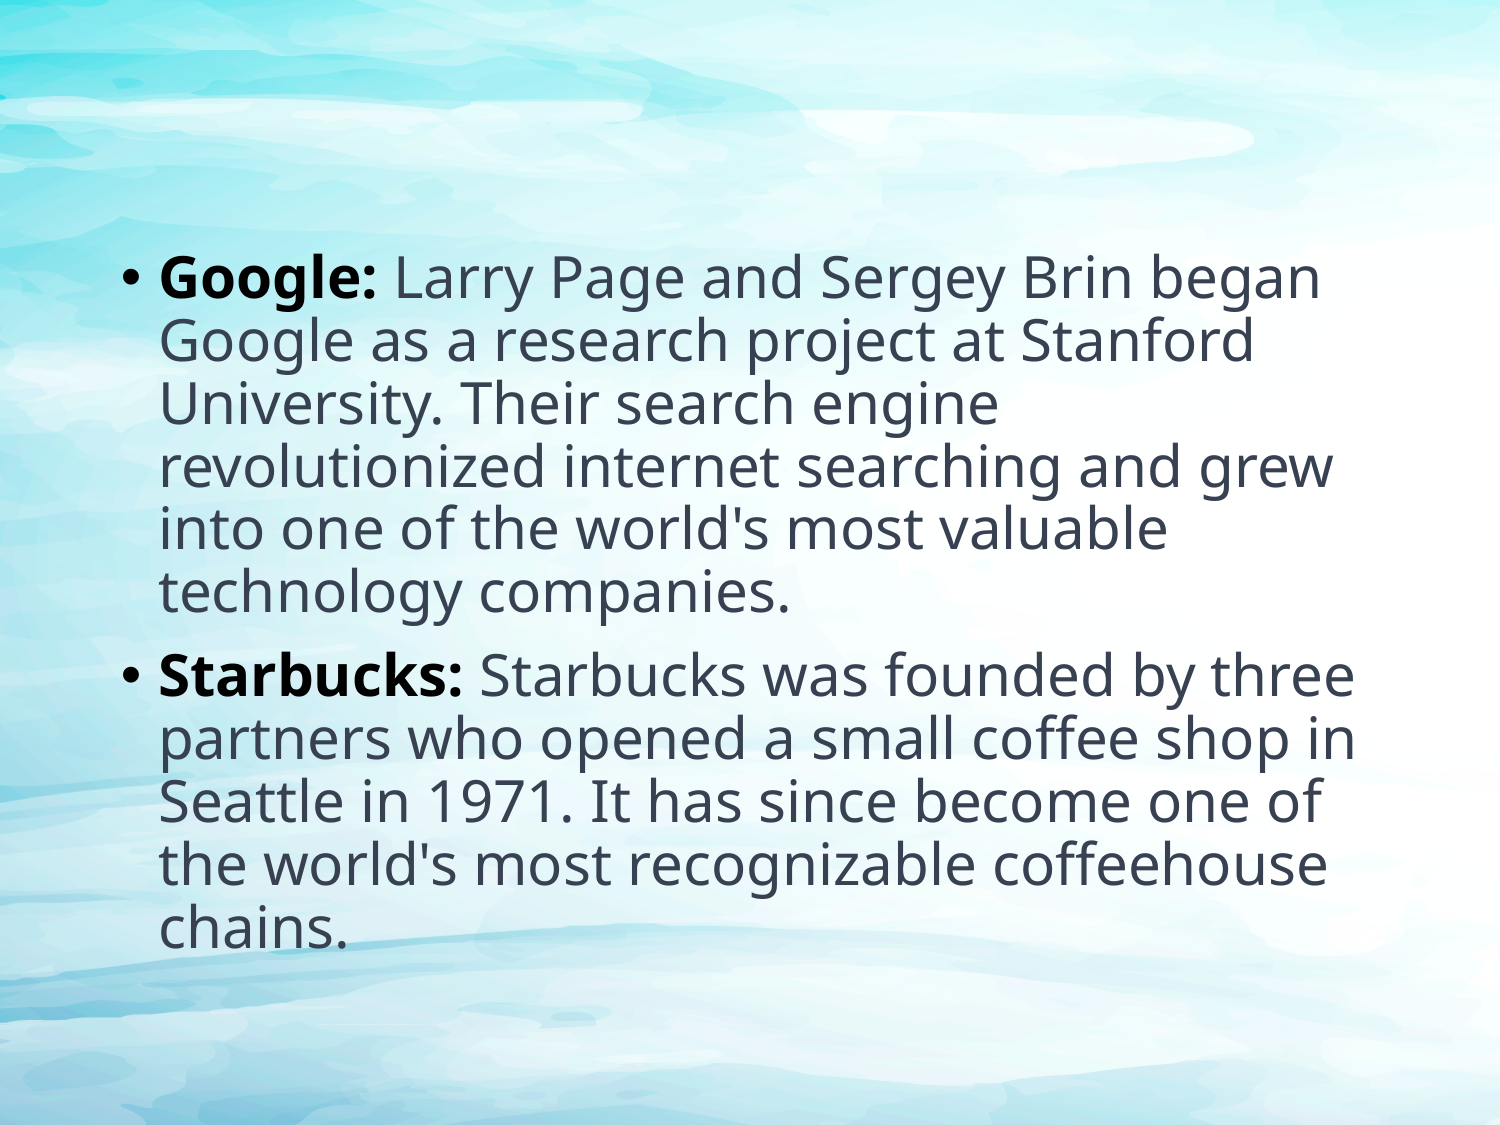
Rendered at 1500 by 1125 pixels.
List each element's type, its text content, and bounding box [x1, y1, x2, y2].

picture [0, 0, 1500, 1125]
list Google: Larry Page and Sergey Brin began Google as a research project at Stanford University. Their search engine revolutionized internet searching and grew into one of the world's most valuable technology companies. Starbucks: Starbucks was founded by three partners who opened a small coffee shop in Seattle in 1971. It has since become one of the world's most recognizable coffeehouse chains. [105, 240, 1397, 1014]
